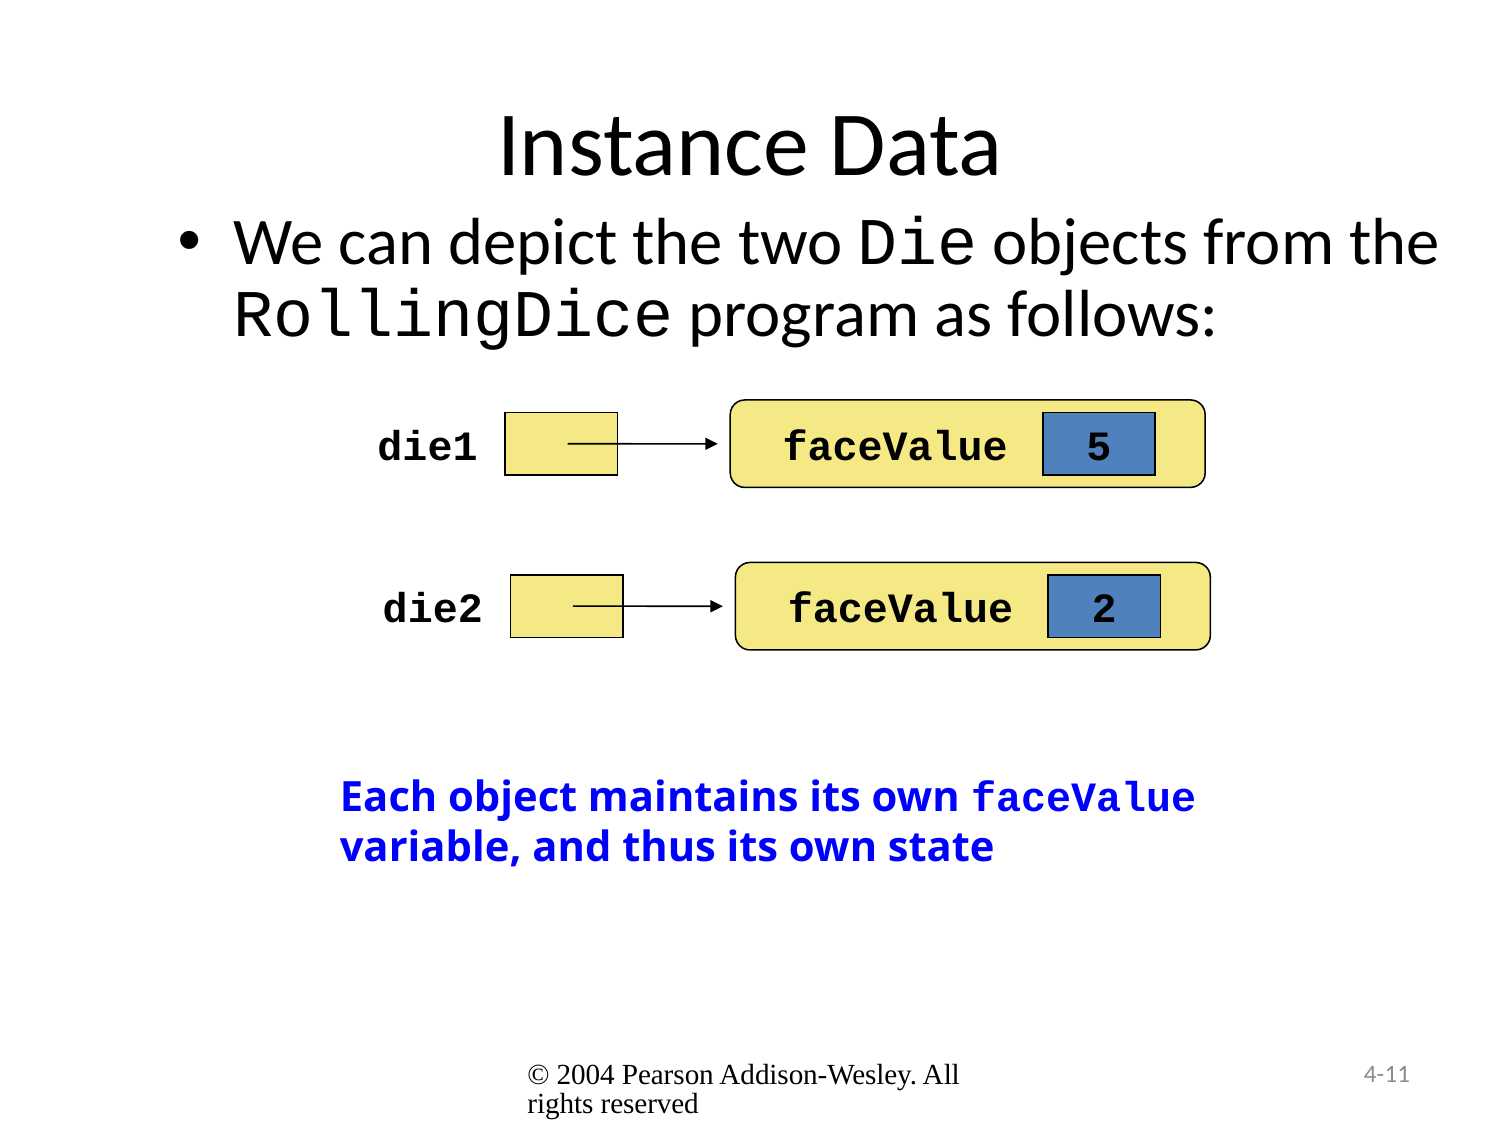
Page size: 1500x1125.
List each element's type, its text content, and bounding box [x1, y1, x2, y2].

text_box Each object maintains its own faceValue variable, and thus its own state [324, 762, 1400, 878]
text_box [362, 399, 1211, 651]
footer © 2004 Pearson Addison-Wesley. All rights reserved [512, 1042, 988, 1103]
slide_number 4-11 [1074, 1042, 1425, 1103]
list We can depict the two Die objects from the RollingDice program as follows: [162, 200, 1463, 400]
title Instance Data [75, 45, 1425, 233]
